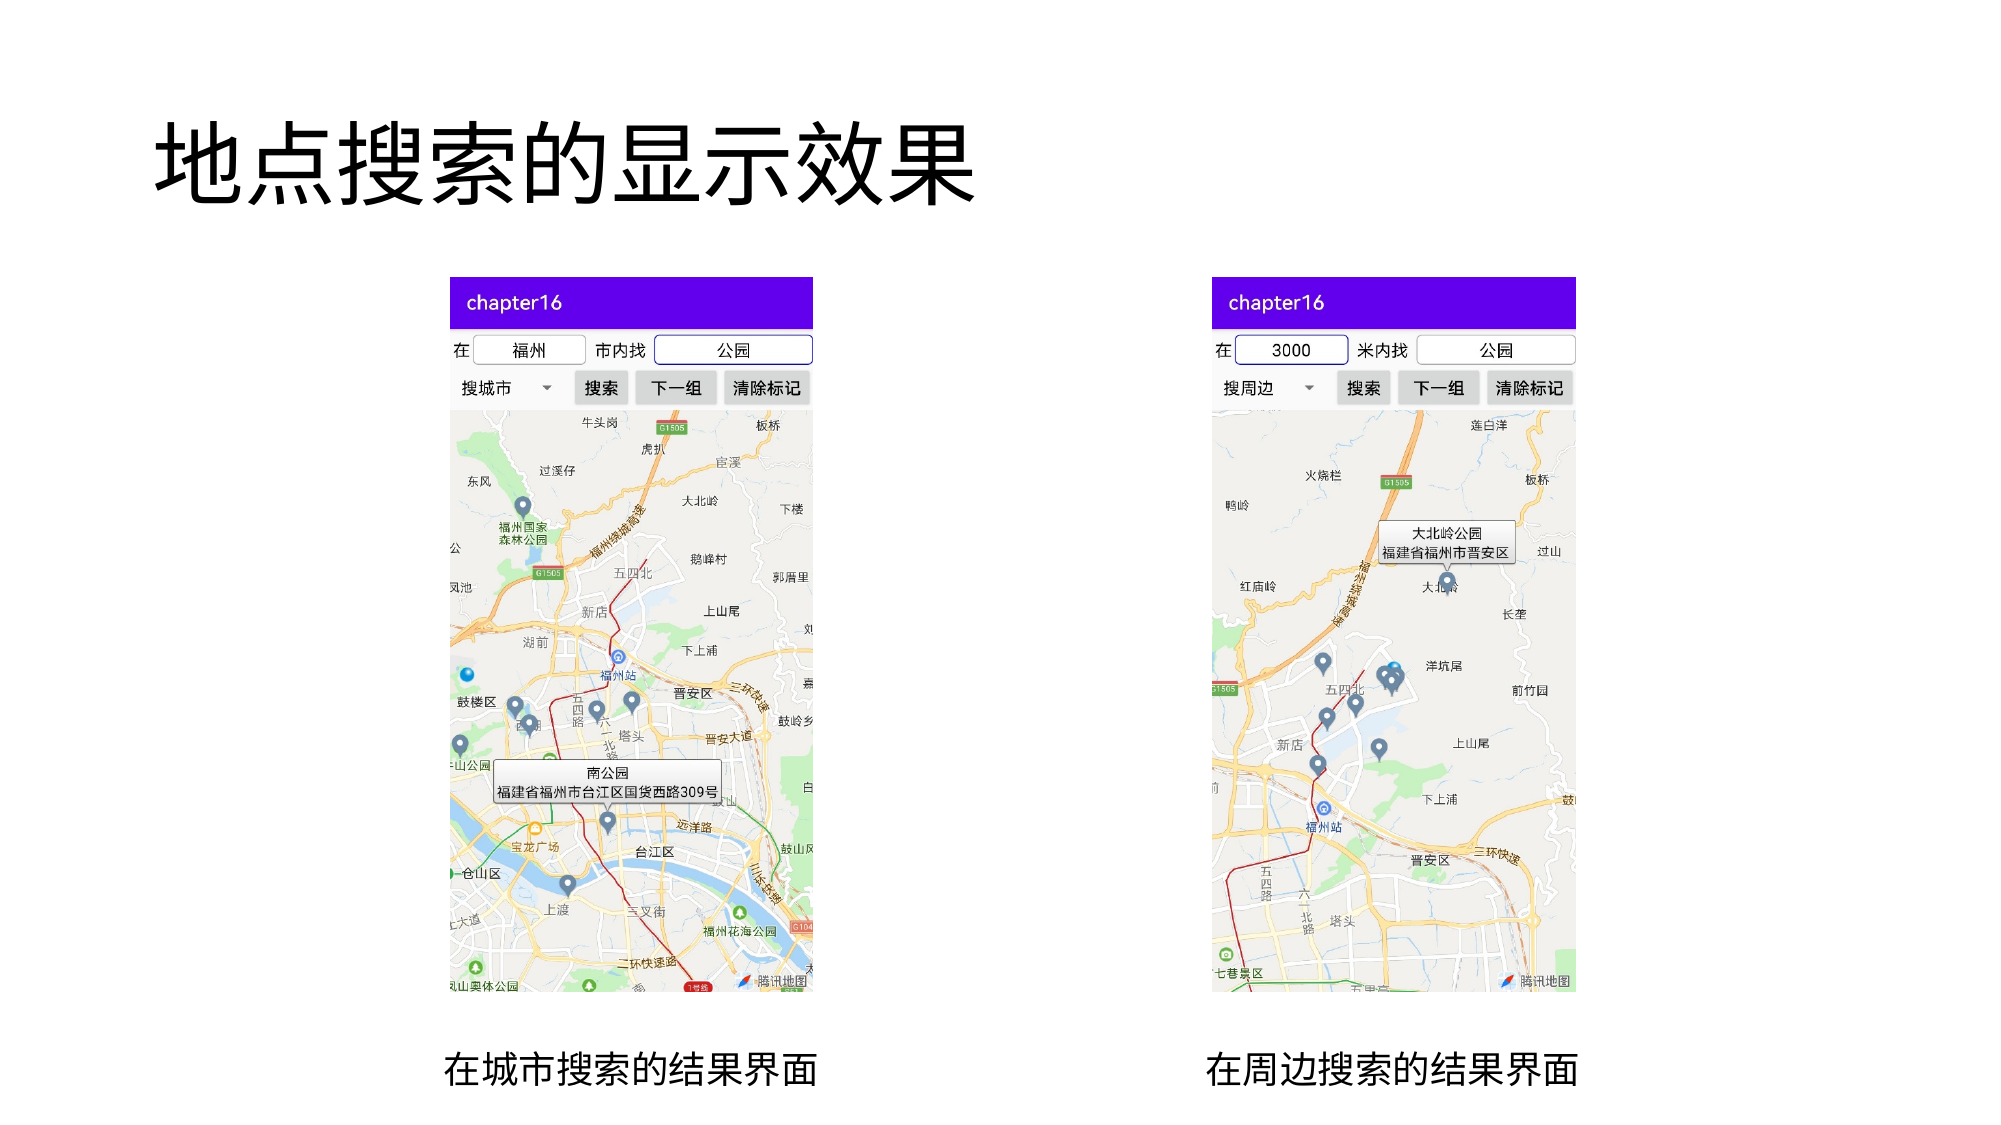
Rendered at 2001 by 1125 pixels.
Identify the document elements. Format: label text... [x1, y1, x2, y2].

title 地点搜索的显示效果 [137, 59, 1863, 278]
text_box 在城市搜索的结果界面 [428, 1038, 834, 1099]
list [449, 277, 813, 992]
picture [1212, 277, 1576, 992]
text_box 在周边搜索的结果界面 [1190, 1038, 1596, 1099]
